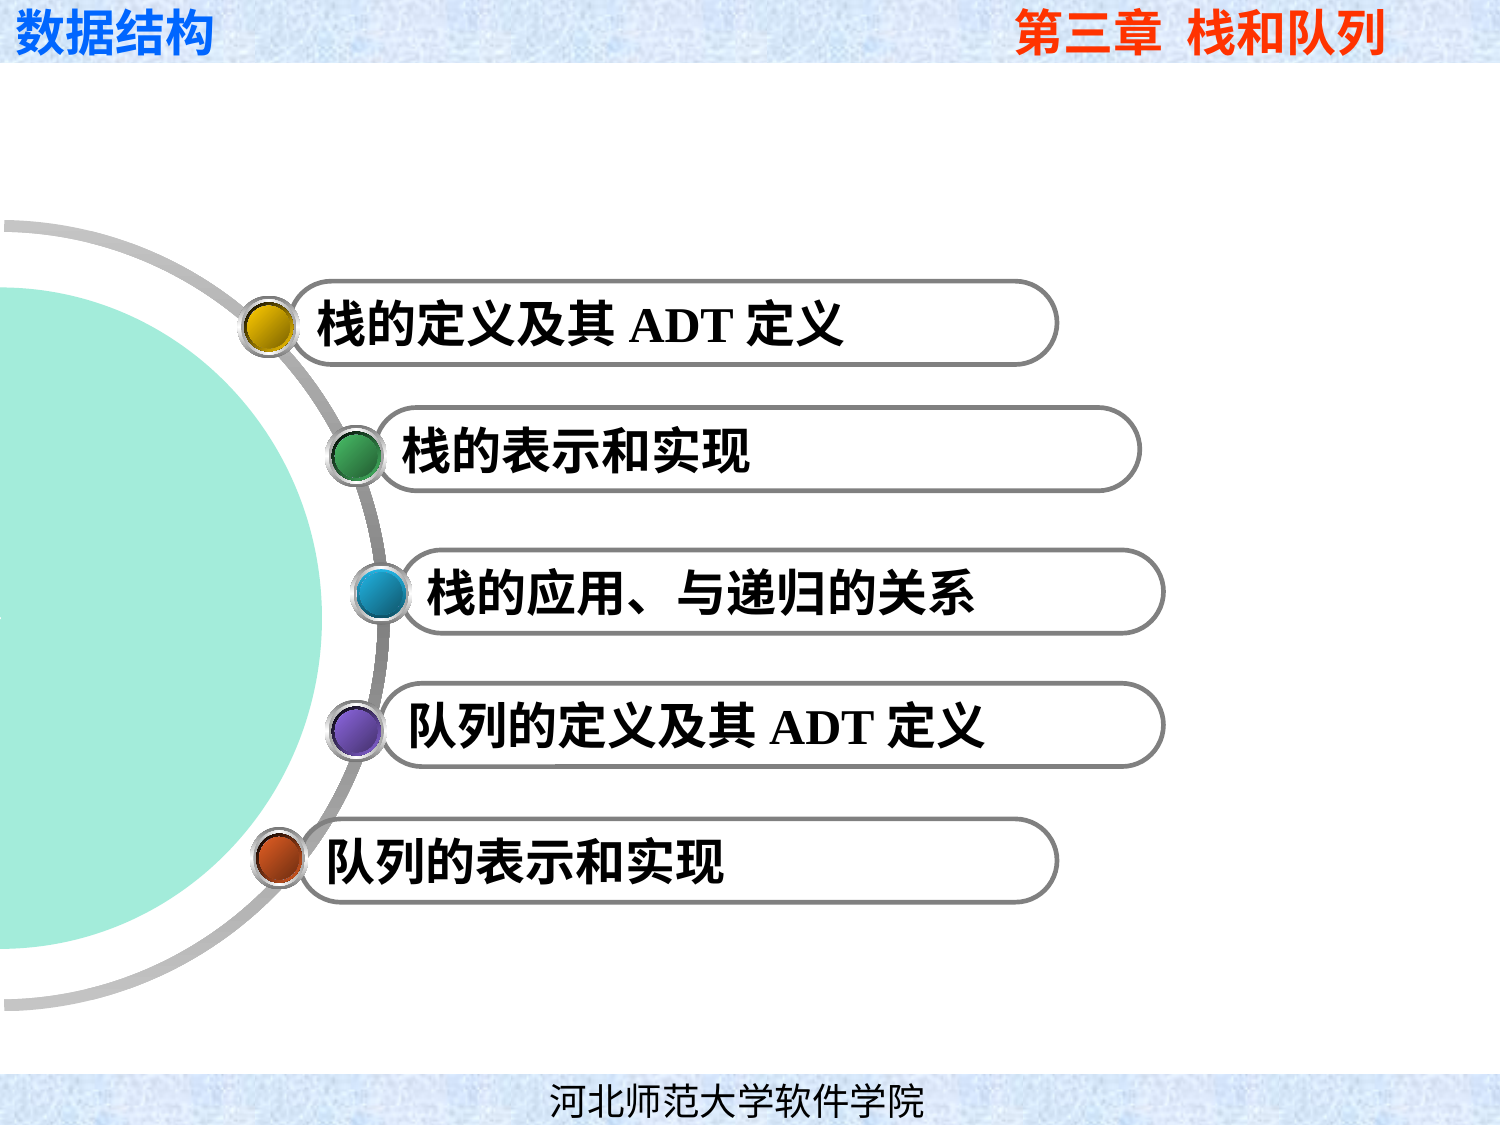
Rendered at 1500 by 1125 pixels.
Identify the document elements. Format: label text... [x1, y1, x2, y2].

text_box [287, 365, 341, 423]
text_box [349, 562, 413, 626]
picture [0, 0, 1500, 63]
text_box 栈的应用、与递归的关系 [412, 549, 1164, 634]
text_box [4, 898, 273, 1012]
picture [0, 1074, 1500, 1125]
text_box 队列的定义及其ADT定义 [388, 683, 1164, 767]
text_box [4, 219, 233, 314]
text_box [324, 699, 388, 763]
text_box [324, 424, 388, 488]
text_box [0, 287, 322, 949]
text_box 栈的表示和实现 [384, 407, 1140, 491]
text_box 栈的定义及其ADT定义 [300, 281, 1058, 365]
text_box [369, 633, 390, 698]
text_box [359, 496, 386, 560]
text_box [237, 295, 301, 359]
text_box 队列的表示和实现 [312, 818, 1058, 903]
text_box [315, 771, 359, 826]
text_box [249, 826, 309, 890]
